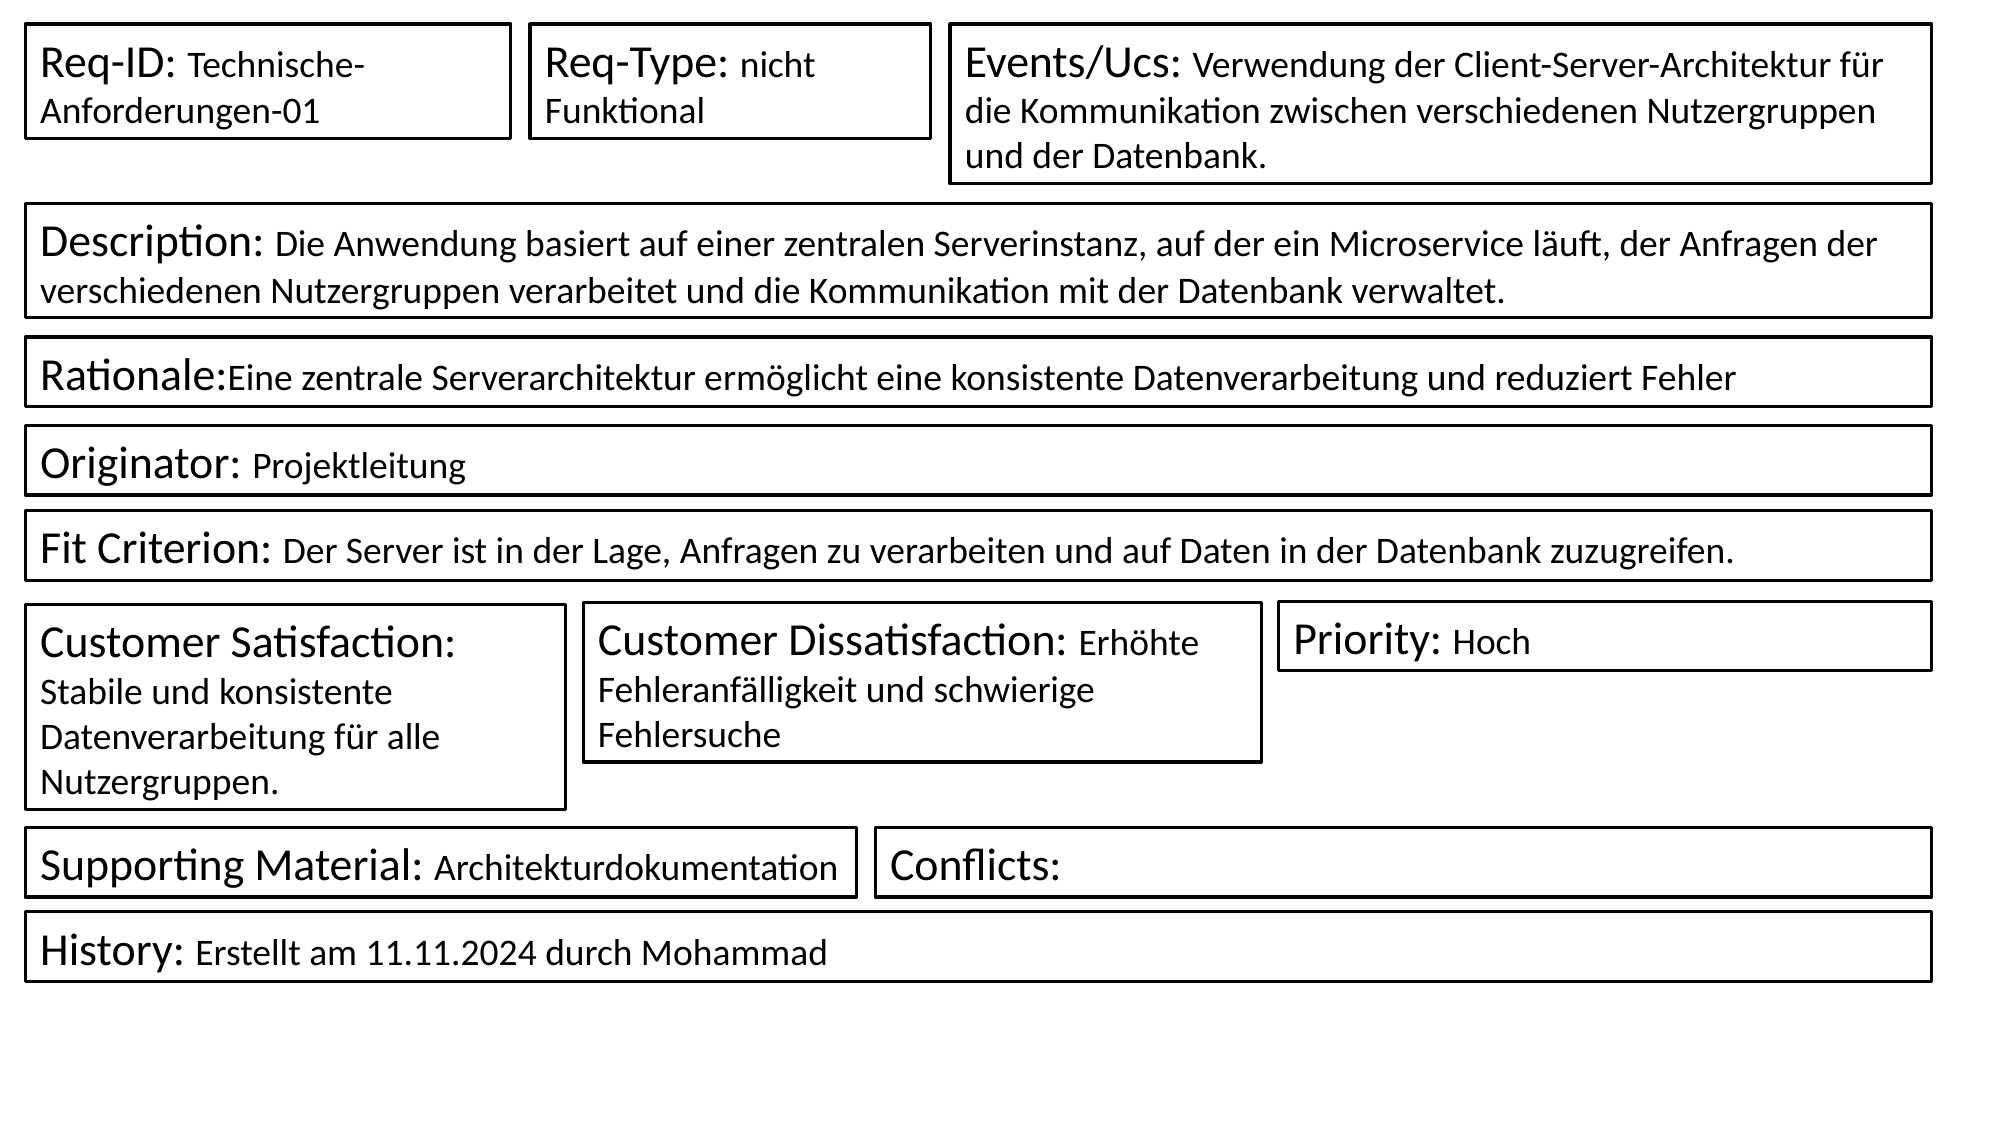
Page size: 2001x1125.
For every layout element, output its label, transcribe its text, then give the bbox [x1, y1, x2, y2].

text_box Customer Dissatisfaction: Erhöhte Fehleranfälligkeit und schwierige Fehlersuche [583, 602, 1262, 762]
text_box Originator: Projektleitung [25, 425, 1932, 495]
text_box Customer Satisfaction: Stabile und konsistente Datenverarbeitung für alle Nutzergruppen. [25, 604, 566, 810]
text_box Req-Type: nicht Funktional [529, 24, 931, 139]
text_box Rationale:Eine zentrale Serverarchitektur ermöglicht eine konsistente Datenverarbeitung und reduziert Fehler [25, 336, 1932, 407]
text_box Conflicts: [875, 827, 1932, 897]
text_box Events/Ucs: Verwendung der Client-Server-Architektur für die Kommunikation zwischen verschiedenen Nutzergruppen und der Datenbank. [949, 24, 1932, 184]
text_box Priority: Hoch [1278, 601, 1932, 671]
text_box Description: Die Anwendung basiert auf einer zentralen Serverinstanz, auf der ein Microservice läuft, der Anfragen der verschiedenen Nutzergruppen verarbeitet und die Kommunikation mit der Datenbank verwaltet. [25, 203, 1932, 318]
text_box Fit Criterion: Der Server ist in der Lage, Anfragen zu verarbeiten und auf Daten in der Datenbank zuzugreifen. [25, 510, 1932, 581]
text_box Req-ID: Technische-Anforderungen-01 [25, 24, 511, 139]
text_box History: Erstellt am 11.11.2024 durch Mohammad [25, 911, 1932, 982]
text_box Supporting Material: Architekturdokumentation [25, 827, 857, 897]
